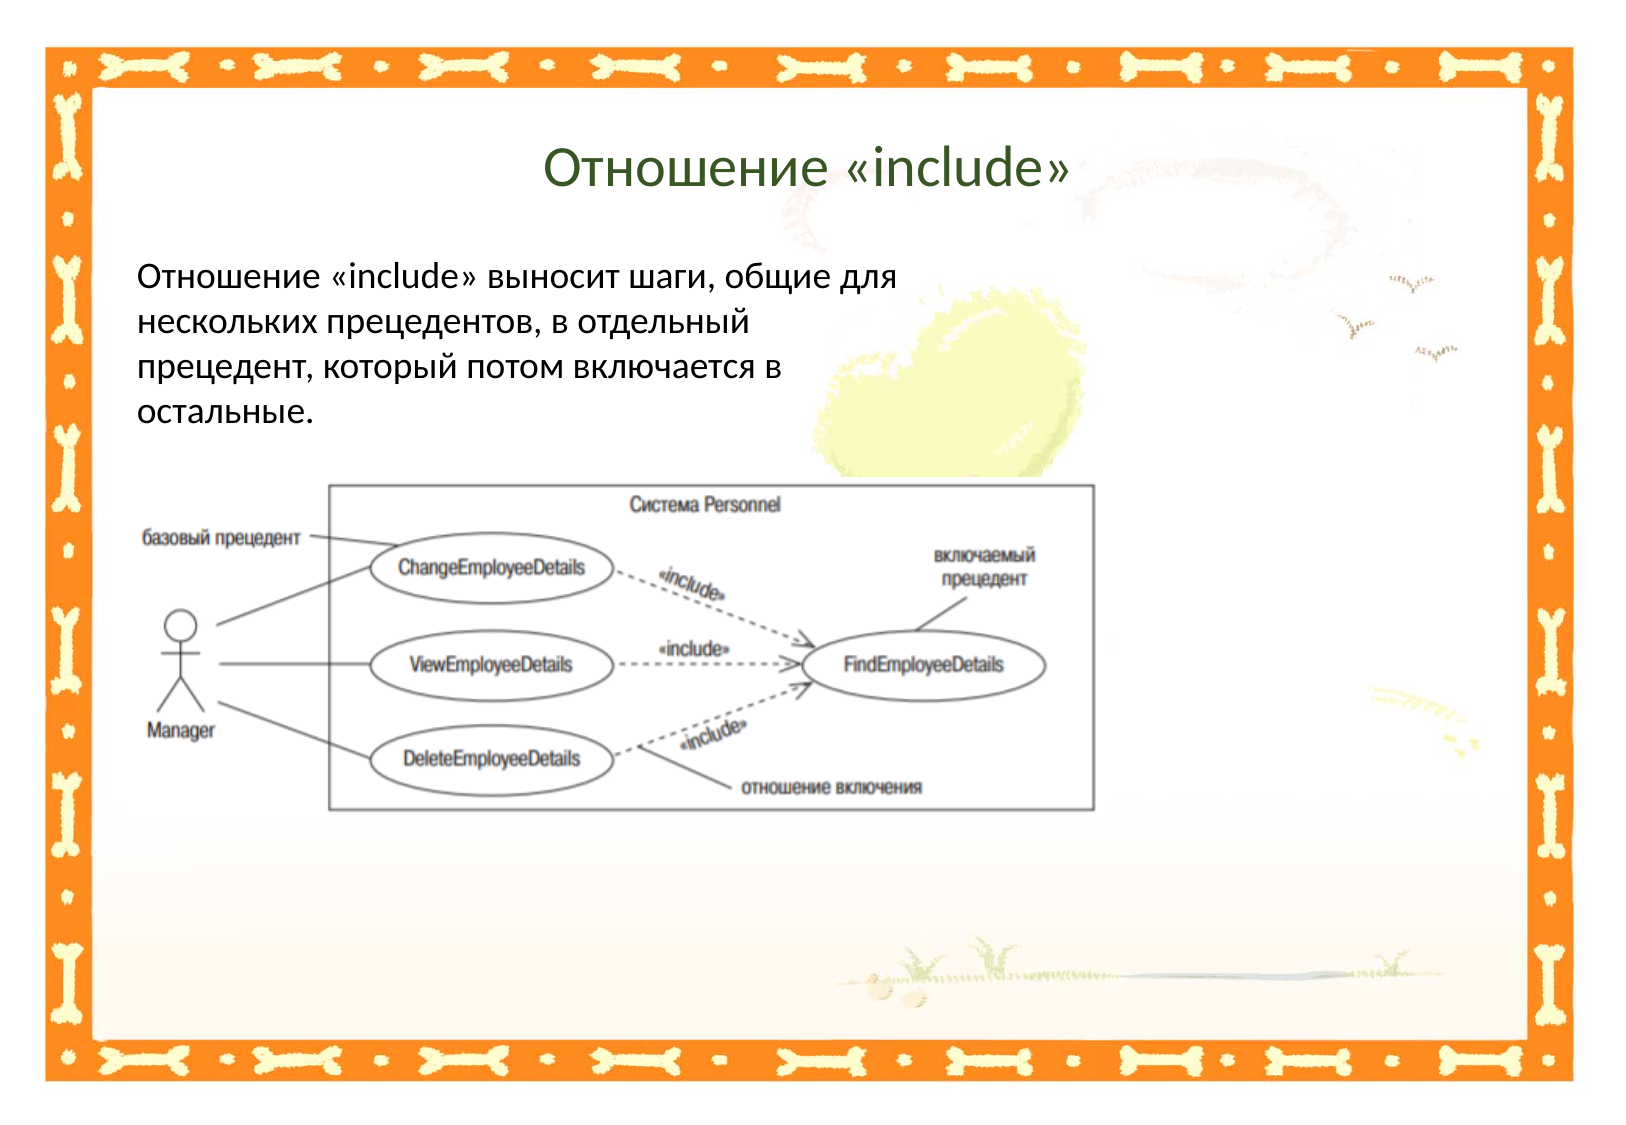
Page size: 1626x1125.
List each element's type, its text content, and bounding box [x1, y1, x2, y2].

text_box Отношение «include» выносит шаги, общие для нескольких прецедентов, в отдельный прецедент, который потом включается в остальные. [122, 243, 935, 439]
picture [0, 0, 1626, 1125]
text_box Отношение «include» [528, 120, 1097, 206]
